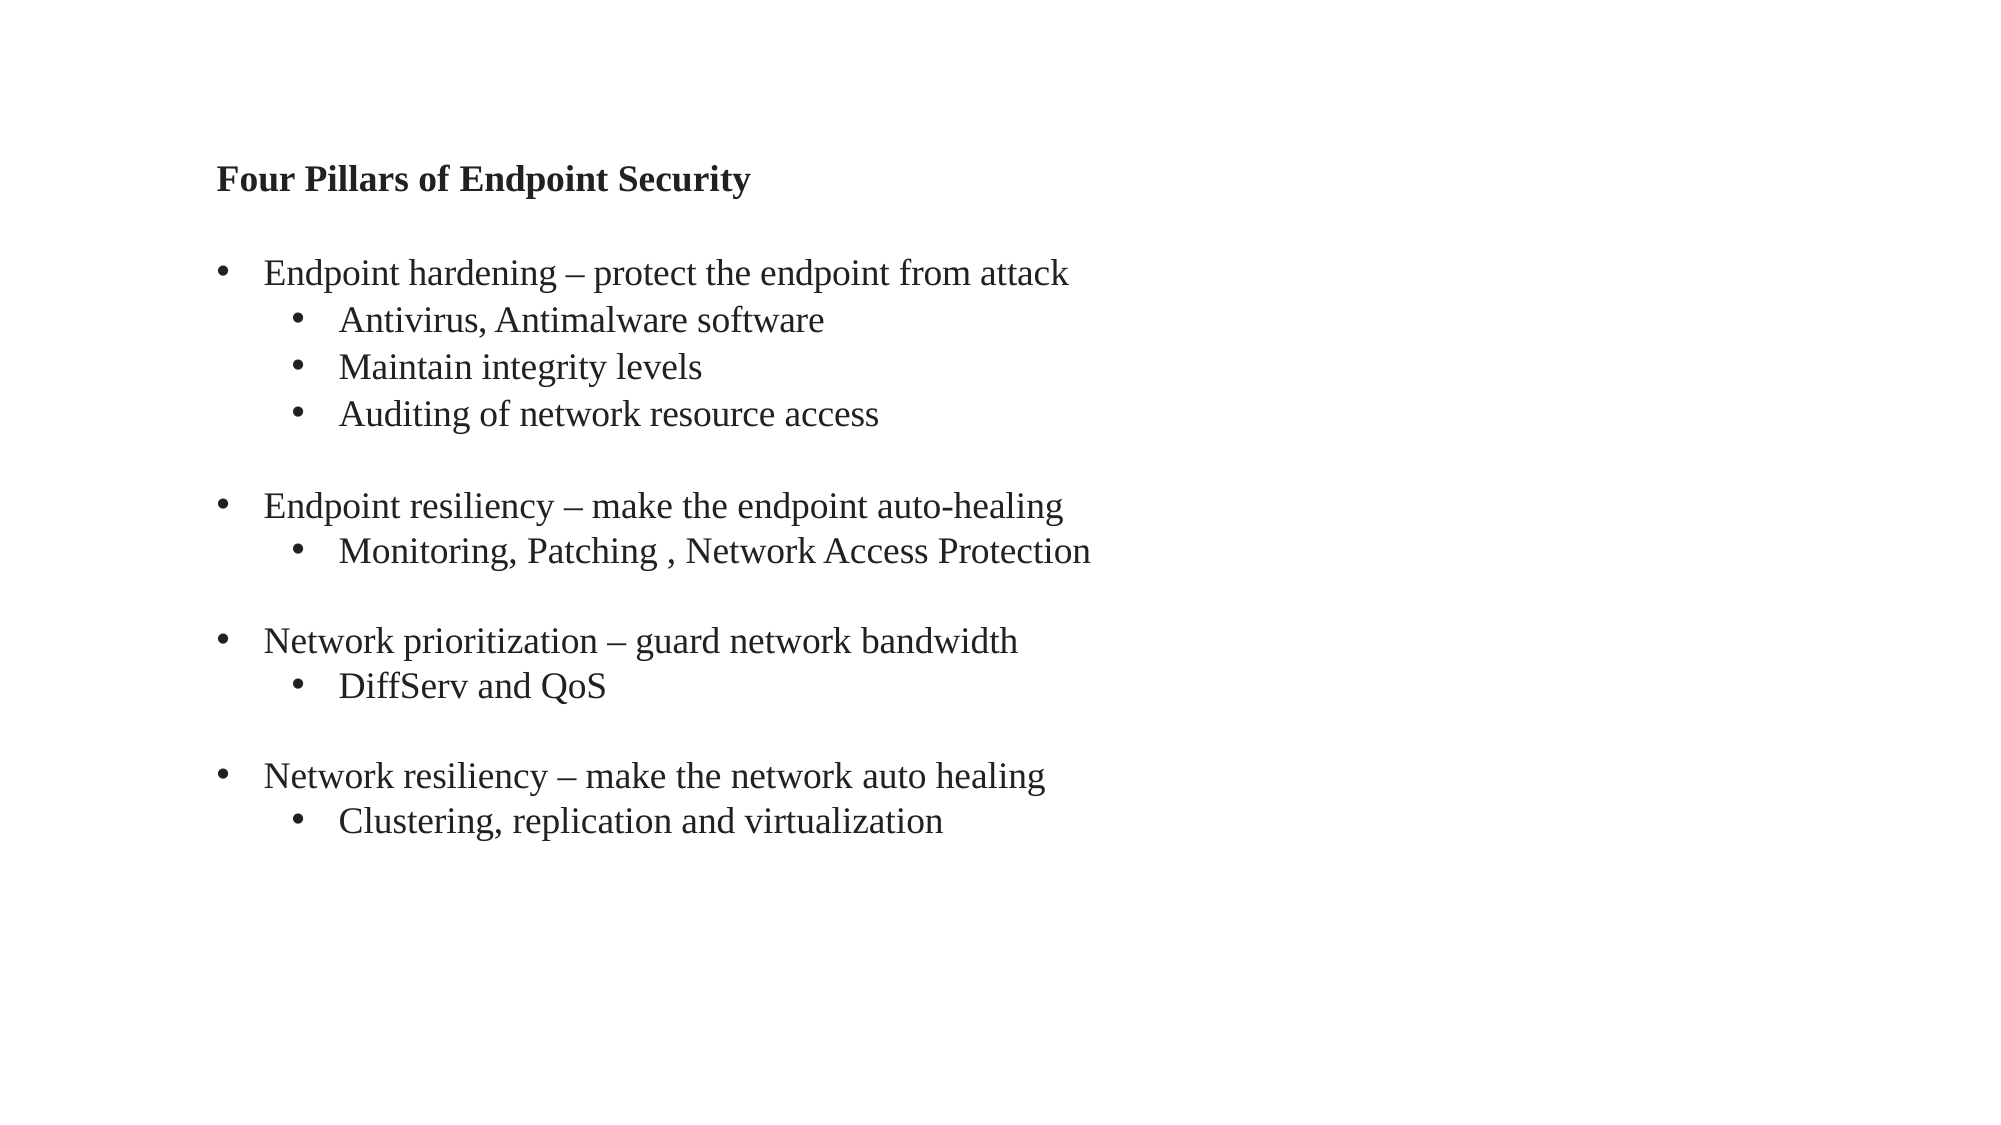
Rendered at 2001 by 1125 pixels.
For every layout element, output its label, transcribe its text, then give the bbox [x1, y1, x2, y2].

text_box Four Pillars of Endpoint Security Endpoint hardening – protect the endpoint from attack Antivirus, Antimalware software Maintain integrity levels Auditing of network resource access Endpoint resiliency – make the endpoint auto-healing Monitoring, Patching , Network Access Protection Network prioritization – guard network bandwidth DiffServ and QoS Network resiliency – make the network auto healing Clustering, replication and virtualization [199, 99, 1250, 849]
